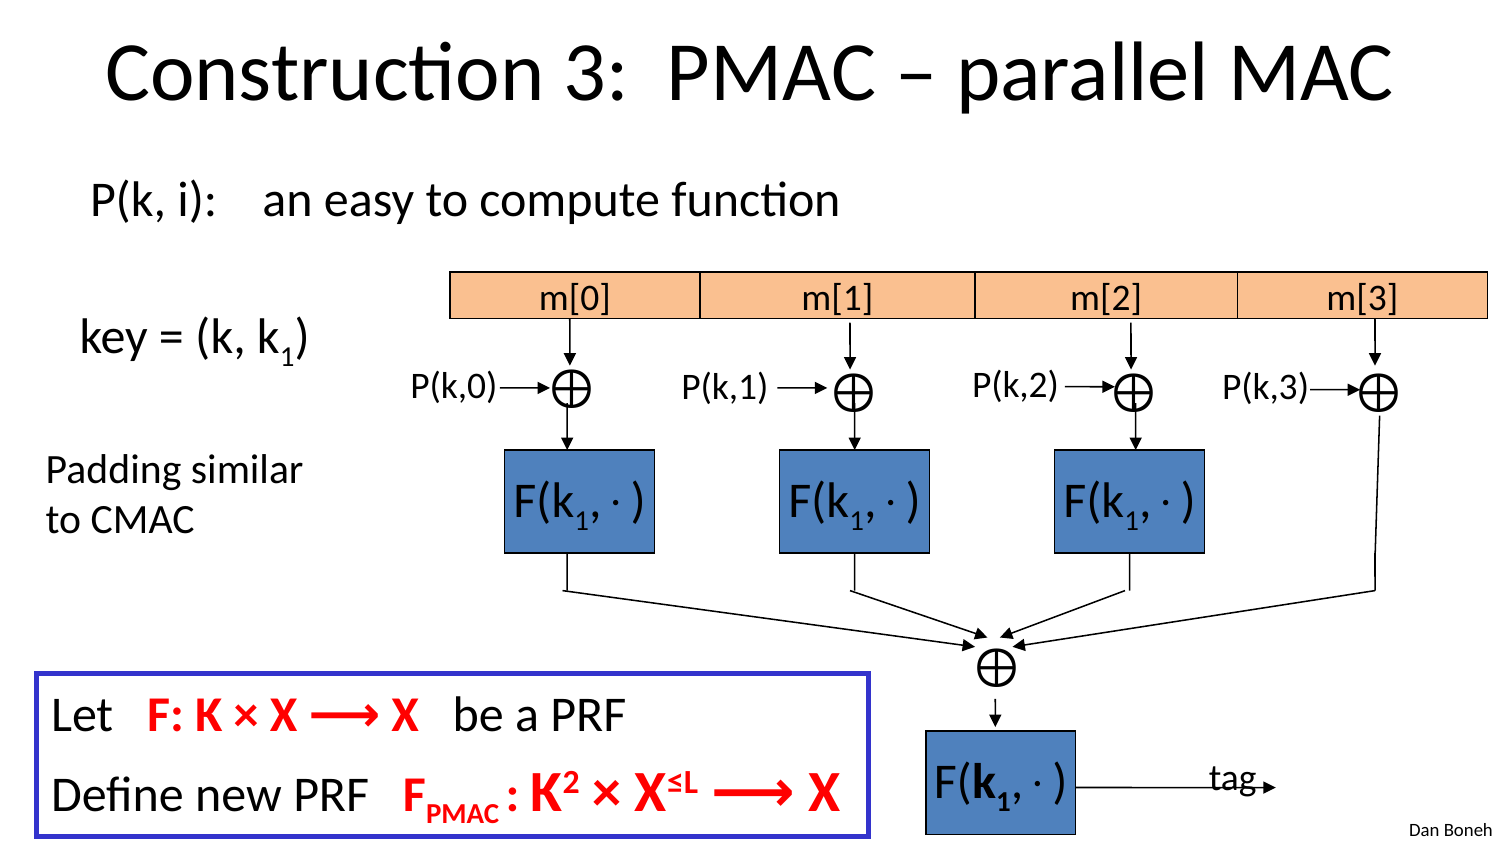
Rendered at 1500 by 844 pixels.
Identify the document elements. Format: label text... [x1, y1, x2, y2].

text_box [955, 352, 1116, 414]
text_box [561, 403, 574, 451]
text_box [1012, 590, 1375, 652]
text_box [665, 354, 828, 416]
text_box  [955, 613, 1039, 708]
text_box m[1] [699, 271, 975, 319]
text_box [848, 403, 861, 451]
text_box [562, 590, 976, 652]
text_box F(k1,) [1054, 449, 1205, 553]
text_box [1205, 354, 1361, 416]
text_box m[3] [1237, 271, 1488, 319]
text_box m[0] [450, 271, 699, 319]
text_box F(k1,) [779, 449, 930, 553]
text_box [1124, 322, 1138, 370]
text_box [849, 590, 988, 640]
text_box Padding similar to CMAC [30, 434, 328, 550]
text_box F(k1,) [504, 449, 655, 553]
text_box [1129, 403, 1142, 451]
text_box [563, 318, 577, 366]
text_box key = (k, k1) [64, 296, 325, 380]
text_box [843, 322, 857, 370]
text_box [999, 590, 1126, 639]
text_box [989, 698, 1002, 728]
text_box  [530, 334, 614, 429]
list P(k, i): an easy to compute function [75, 159, 1425, 297]
text_box tag [1194, 745, 1272, 806]
text_box F(k1,) [925, 731, 1076, 835]
text_box Let F: K × X ⟶ X be a PRF Define new PRF FPMAC : K2 × X≤L ⟶ X [36, 673, 869, 837]
text_box  [1093, 338, 1176, 434]
text_box [1368, 318, 1382, 366]
text_box  [812, 338, 895, 434]
text_box  [1337, 338, 1420, 434]
title Construction 3: PMAC – parallel MAC [75, 0, 1425, 138]
text_box m[2] [975, 271, 1237, 319]
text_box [394, 353, 551, 415]
